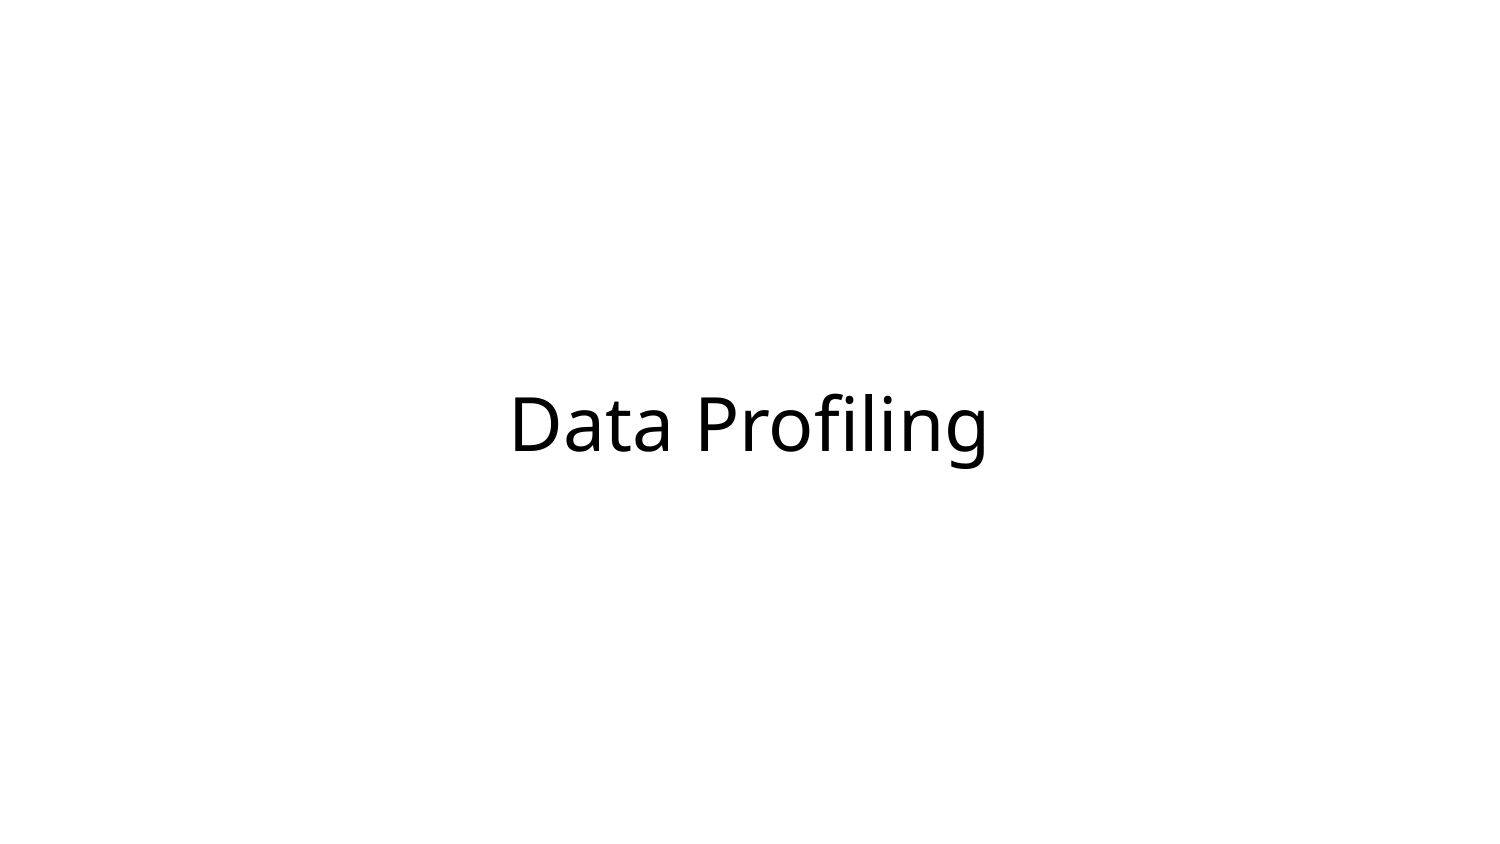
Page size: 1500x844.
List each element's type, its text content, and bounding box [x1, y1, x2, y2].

title Data Profiling [51, 352, 1449, 491]
